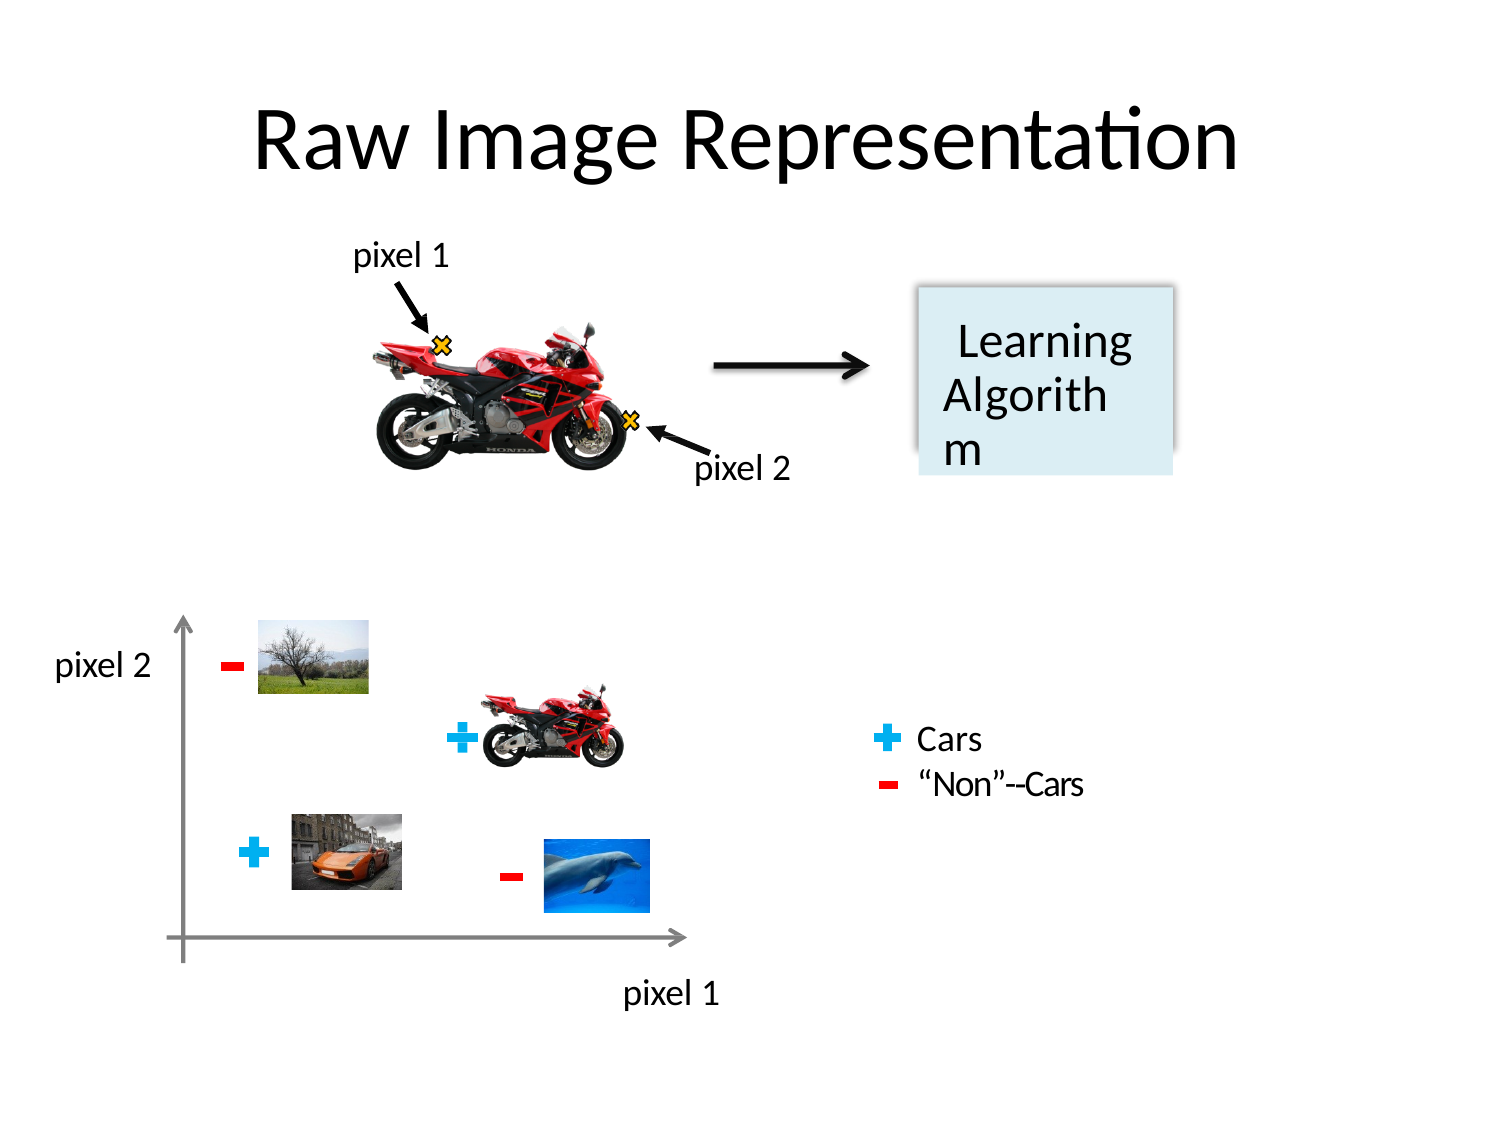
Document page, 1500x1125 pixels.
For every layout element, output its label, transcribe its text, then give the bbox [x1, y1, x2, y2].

text_box Learning Algorithm [918, 287, 1173, 476]
text_box pixel 1 [620, 967, 723, 1013]
text_box [479, 681, 625, 769]
text_box [181, 940, 186, 964]
text_box [620, 410, 640, 431]
text_box [713, 351, 870, 380]
text_box [249, 836, 260, 848]
text_box [883, 741, 892, 752]
text_box [173, 614, 193, 935]
text_box [291, 814, 402, 890]
text_box [883, 723, 892, 734]
text_box pixel 2 [691, 440, 797, 488]
text_box [431, 335, 452, 357]
text_box pixel 2 [52, 638, 155, 686]
text_box [457, 742, 468, 753]
text_box [249, 856, 260, 868]
text_box [699, 331, 909, 409]
text_box pixel 1 [350, 228, 455, 276]
text_box [258, 620, 369, 694]
text_box [457, 722, 468, 733]
text_box [394, 280, 429, 334]
text_box [904, 272, 1188, 465]
text_box Cars “Non”-­‐Cars [914, 712, 1094, 805]
title Raw Image Representation [249, 75, 1251, 266]
text_box [370, 318, 629, 473]
text_box [543, 839, 650, 913]
text_box [166, 928, 688, 948]
text_box [645, 425, 691, 449]
